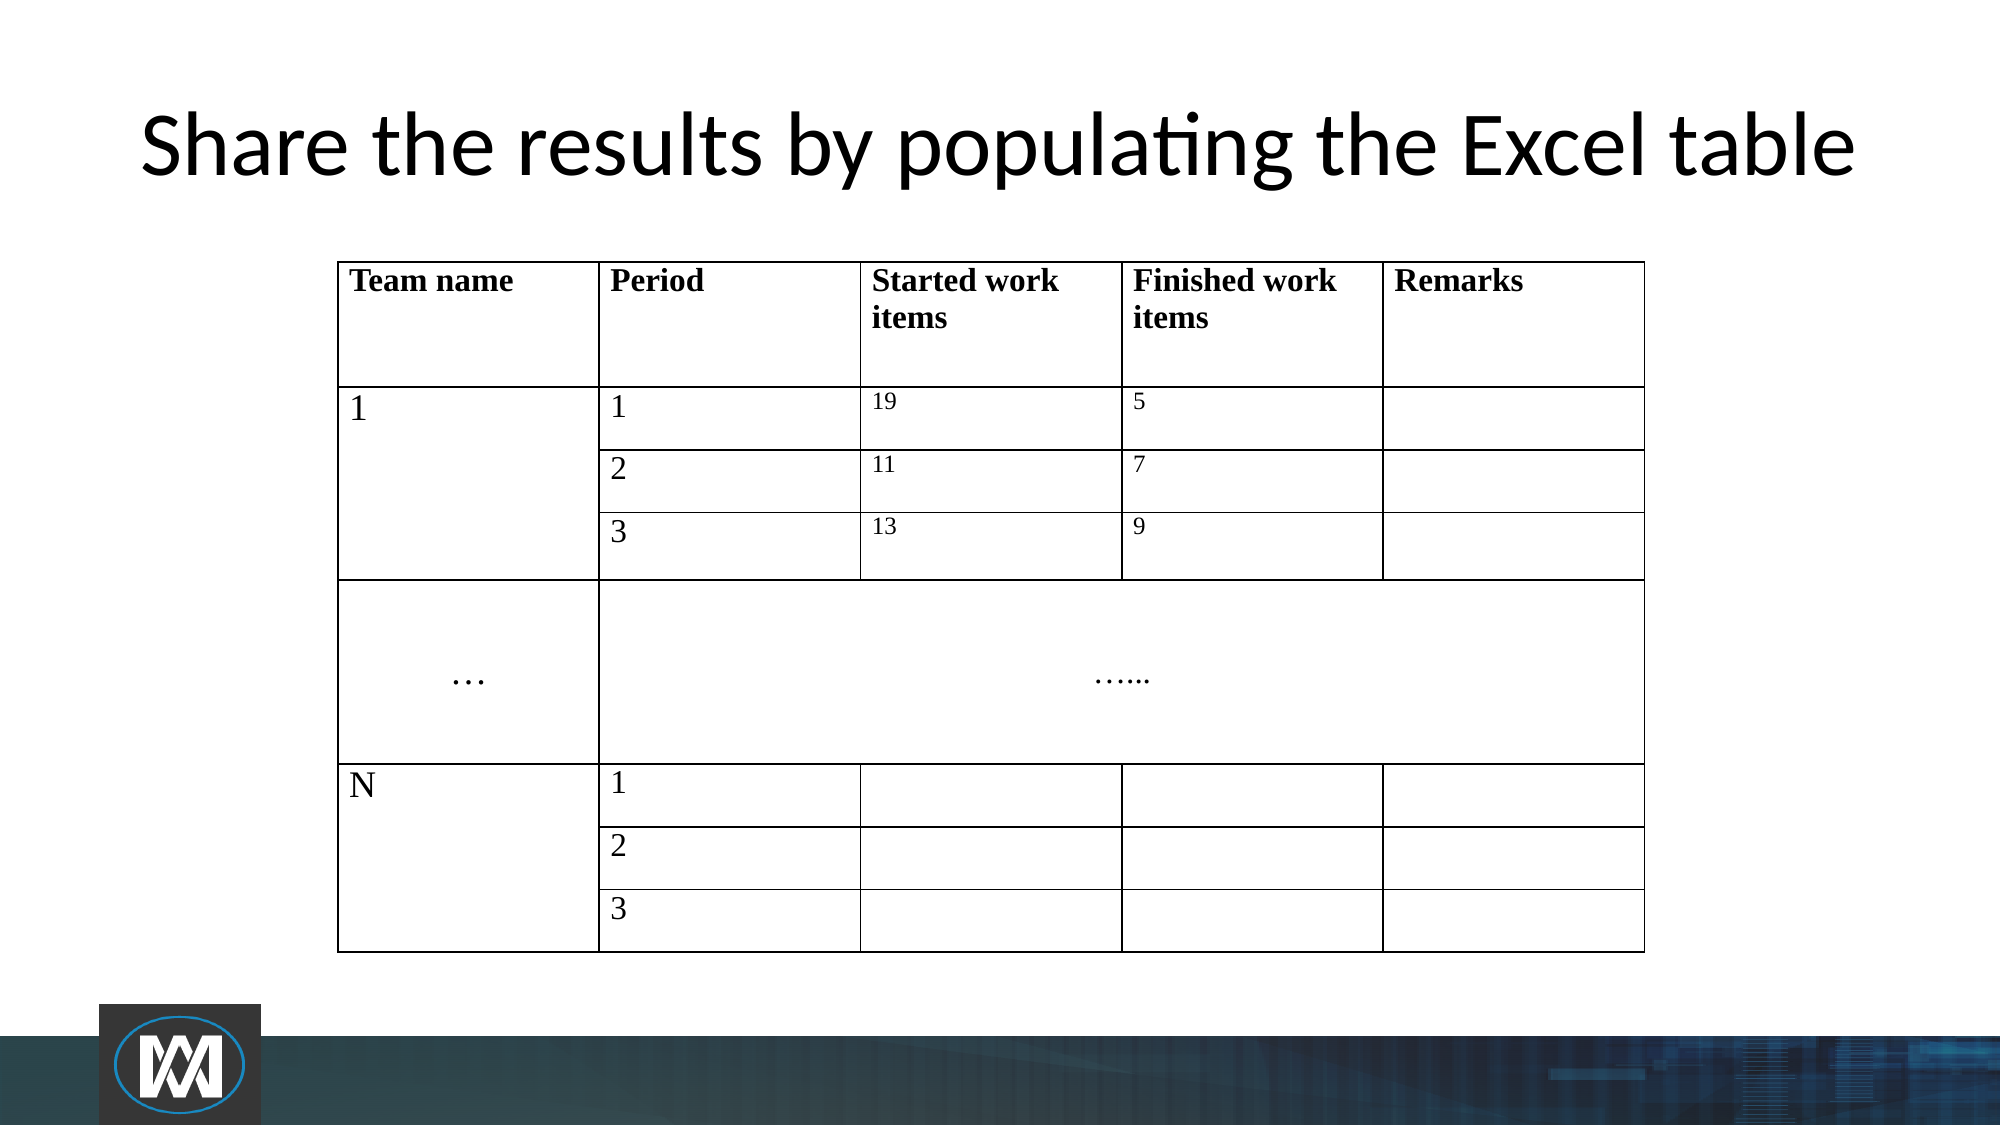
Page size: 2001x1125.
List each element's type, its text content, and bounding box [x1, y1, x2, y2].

table_cell [1384, 828, 1644, 889]
table_header Period [600, 263, 860, 386]
table_cell 13 [861, 513, 1121, 579]
table_cell 3 [600, 513, 860, 579]
table_cell [861, 890, 1121, 951]
table_cell [861, 765, 1121, 826]
table_cell …... [600, 581, 1644, 763]
table_cell [1384, 765, 1644, 826]
table_cell 1 [600, 765, 860, 826]
table_cell [1384, 388, 1644, 449]
table_cell 1 [600, 388, 860, 449]
table_cell 11 [861, 451, 1121, 512]
table_cell [861, 828, 1121, 889]
table_cell [1123, 765, 1382, 826]
table_cell [1384, 513, 1644, 579]
table_header Team name [339, 263, 598, 386]
table_cell 2 [600, 828, 860, 889]
picture [0, 1004, 2000, 1125]
table_cell 2 [600, 451, 860, 512]
table_header Finished work items [1123, 263, 1382, 386]
table_cell [1123, 890, 1382, 951]
table_cell 5 [1123, 388, 1382, 449]
table_cell 3 [600, 890, 860, 951]
table_cell … [339, 581, 598, 763]
table_cell [1123, 828, 1382, 889]
table_cell [1384, 451, 1644, 512]
table_cell N [339, 765, 598, 951]
table_header Started work items [861, 263, 1121, 386]
table_cell 1 [339, 388, 598, 579]
table_cell [1384, 890, 1644, 951]
table_cell 9 [1123, 513, 1382, 579]
title Share the results by populating the Excel table [99, 45, 1900, 233]
table_cell 7 [1123, 451, 1382, 512]
table_cell 19 [861, 388, 1121, 449]
table_header Remarks [1384, 263, 1644, 386]
